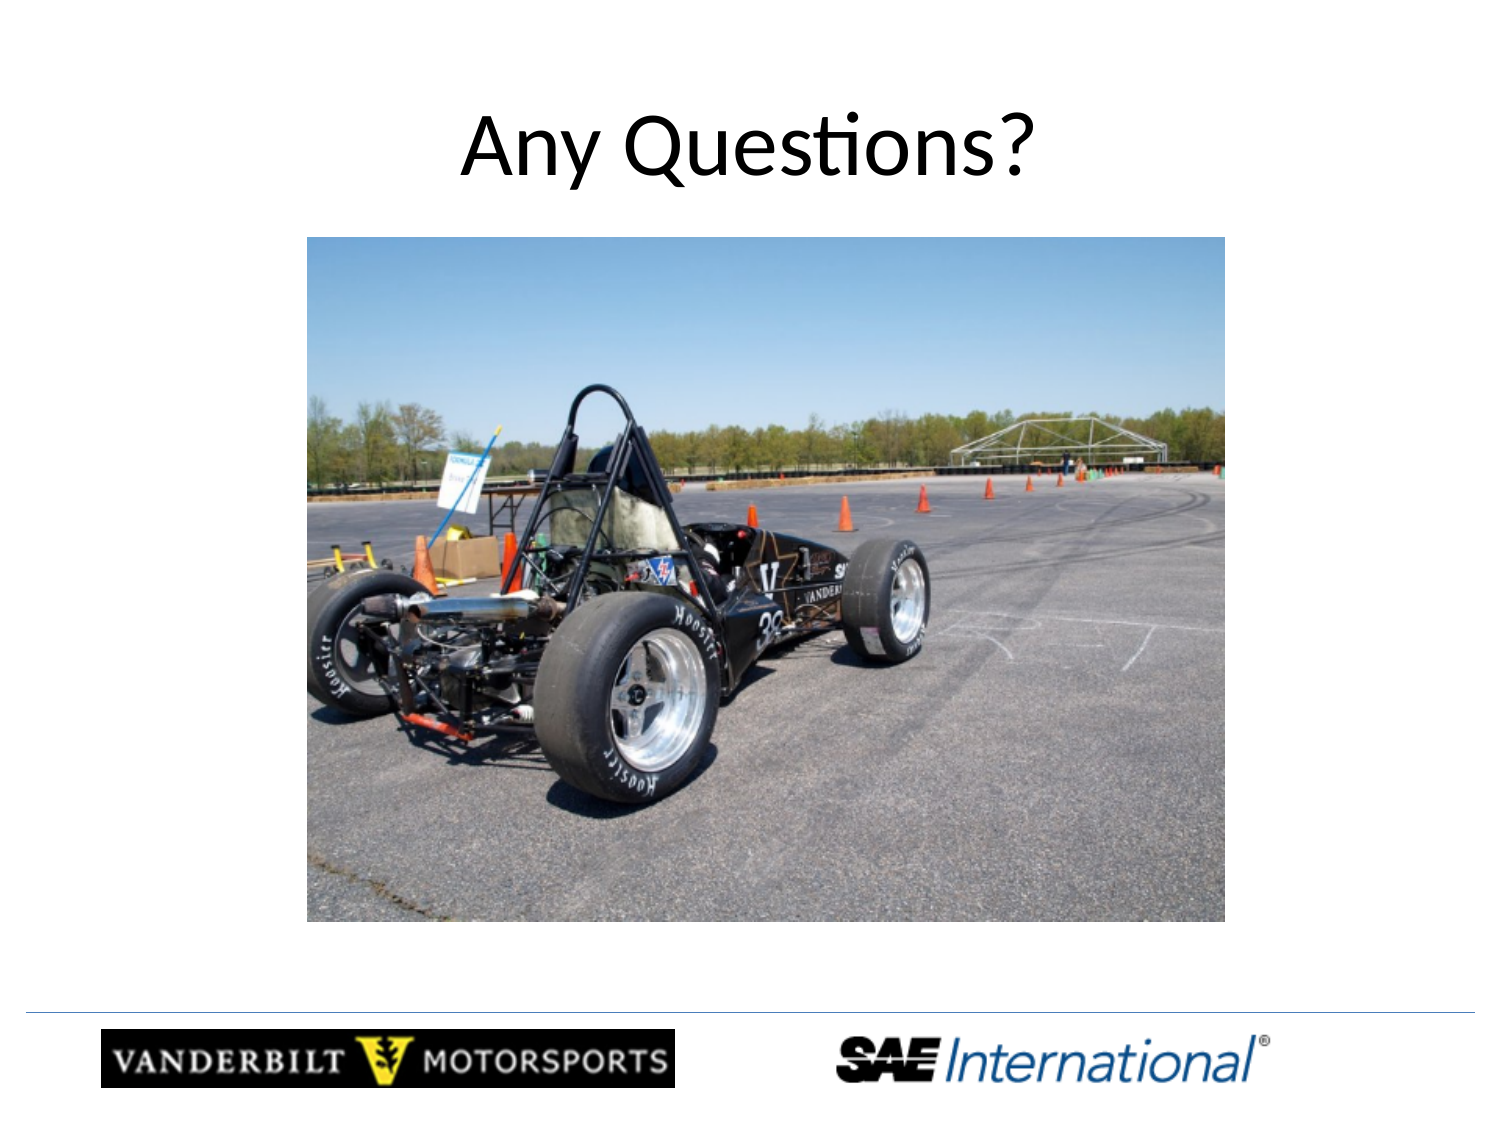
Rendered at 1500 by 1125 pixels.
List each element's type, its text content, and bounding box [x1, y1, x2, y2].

title Any Questions? [75, 45, 1425, 233]
picture [307, 237, 1226, 923]
picture [101, 1029, 676, 1088]
picture [832, 1032, 1276, 1091]
